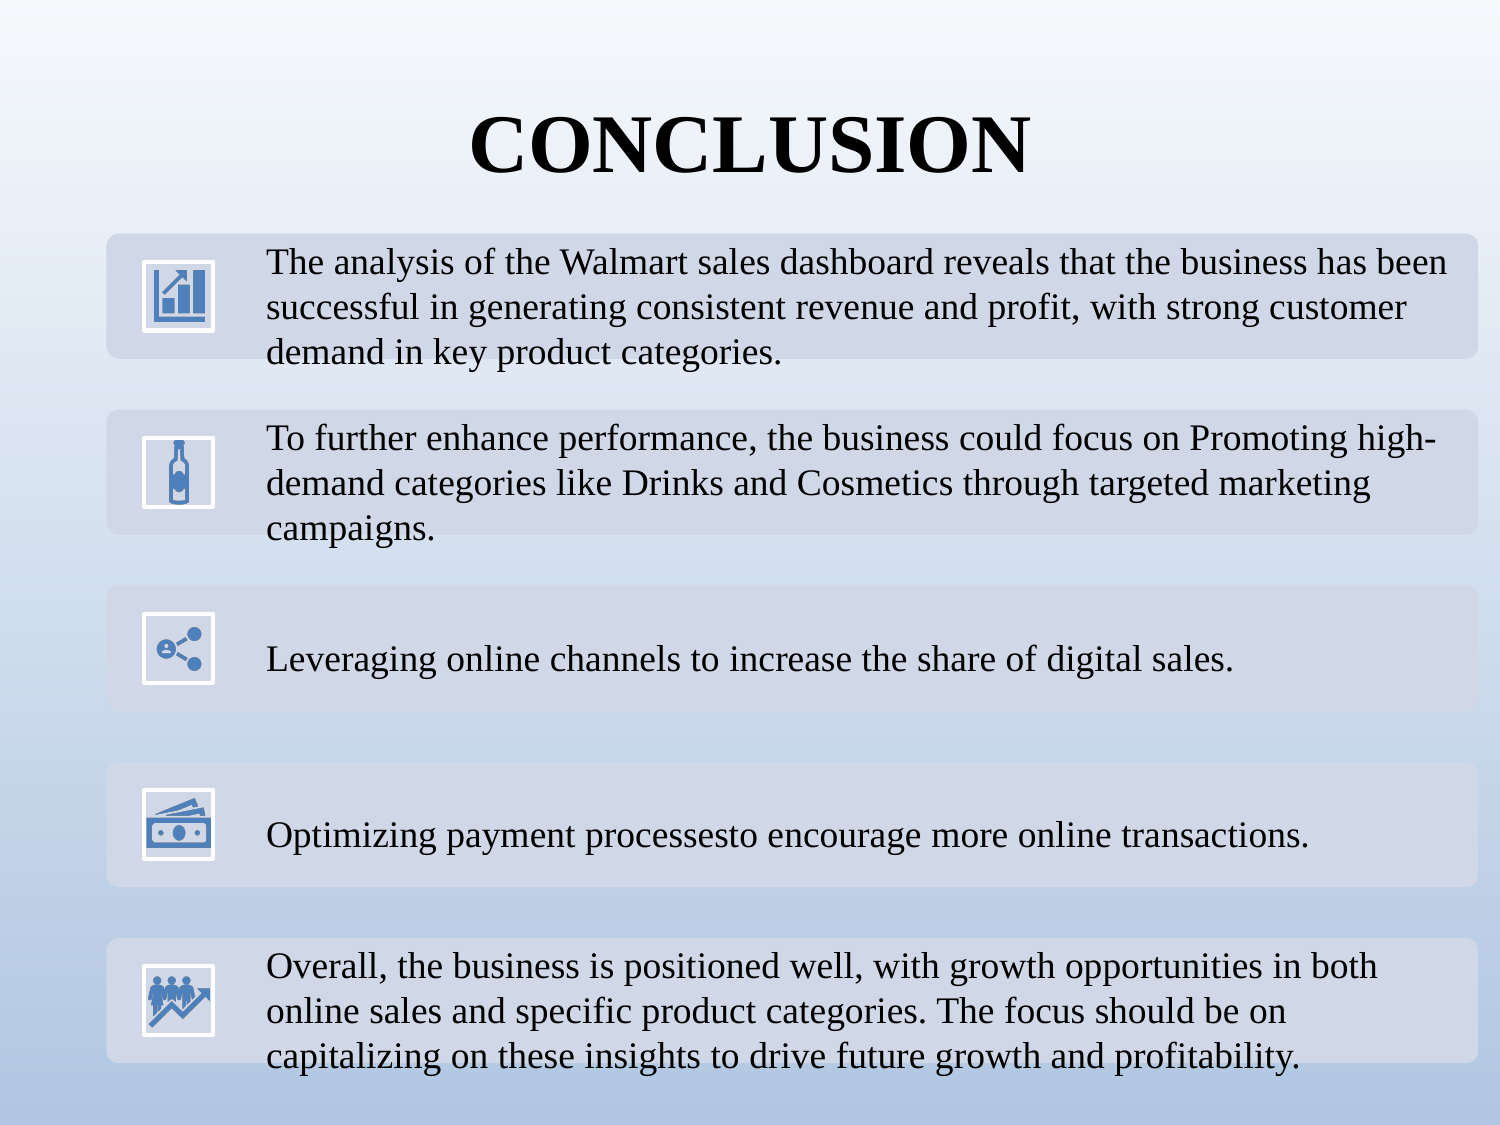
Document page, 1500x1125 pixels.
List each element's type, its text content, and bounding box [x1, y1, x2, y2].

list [106, 232, 1479, 1081]
title CONCLUSION [75, 45, 1425, 233]
